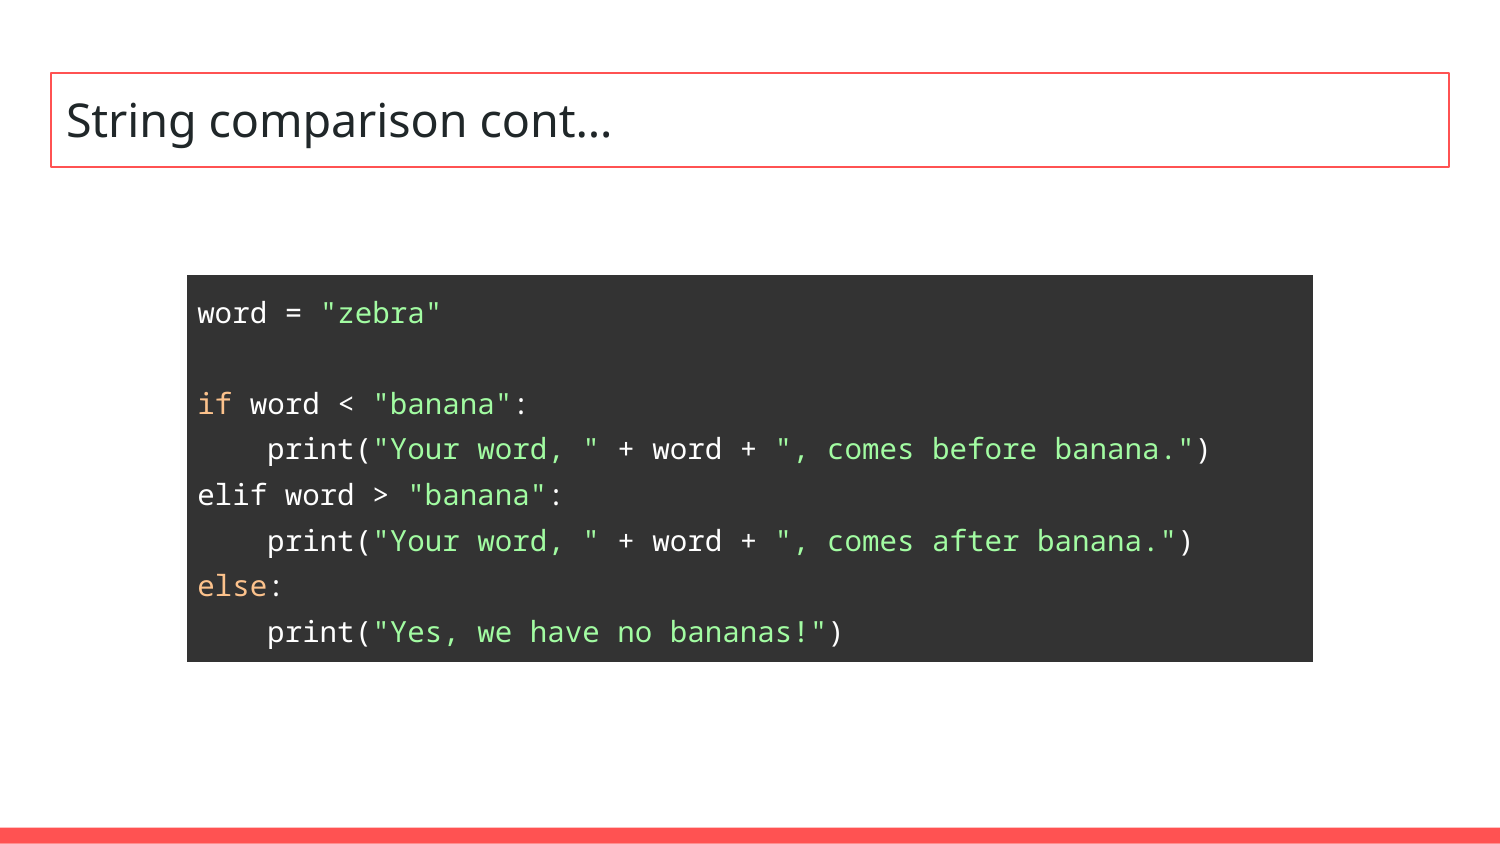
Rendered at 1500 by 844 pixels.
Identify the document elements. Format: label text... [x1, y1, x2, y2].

title String comparison cont… [50, 72, 1450, 168]
table_header word = "zebra" if word < "banana": print("Your word, " + word + ", comes before banana.") elif word > "banana": print("Your word, " + word + ", comes after banana.") else: print("Yes, we have no bananas!") [187, 275, 1313, 662]
